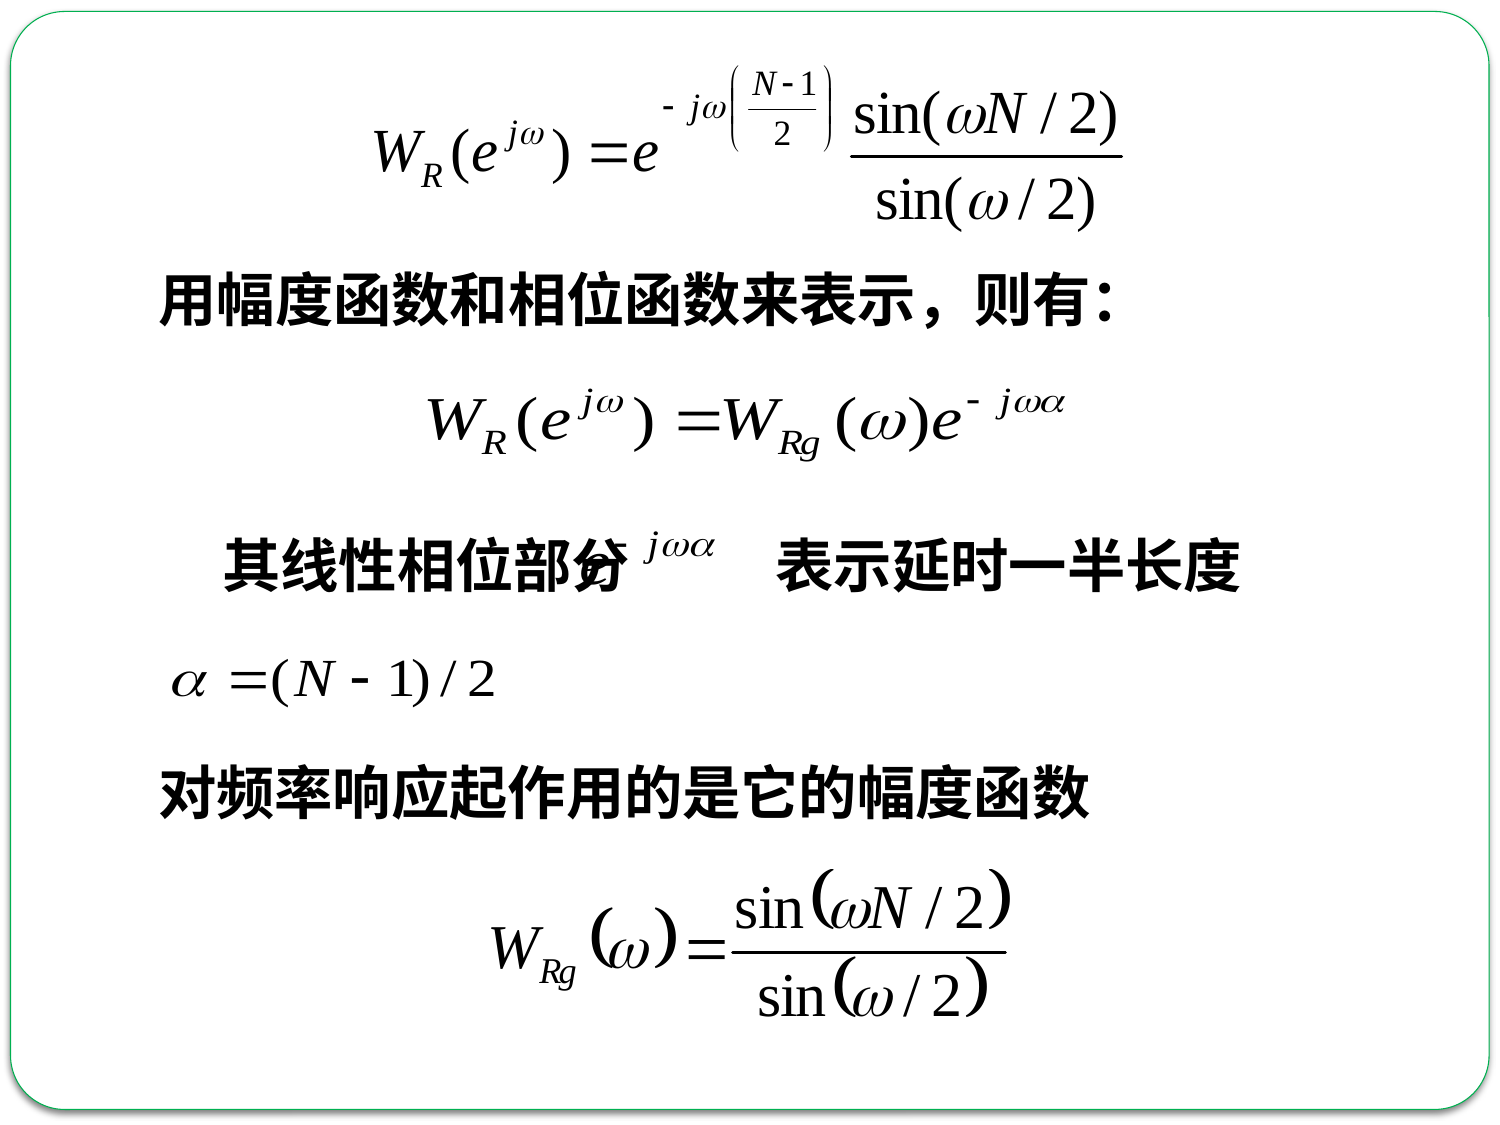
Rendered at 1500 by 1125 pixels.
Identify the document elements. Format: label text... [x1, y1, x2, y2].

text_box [484, 869, 1018, 1041]
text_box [419, 373, 1081, 476]
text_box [135, 514, 1329, 719]
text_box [367, 54, 1133, 244]
text_box 对频率响应起作用的是它的幅度函数 [143, 748, 1106, 834]
text_box 用幅度函数和相位函数来表示，则有： [143, 255, 1164, 341]
